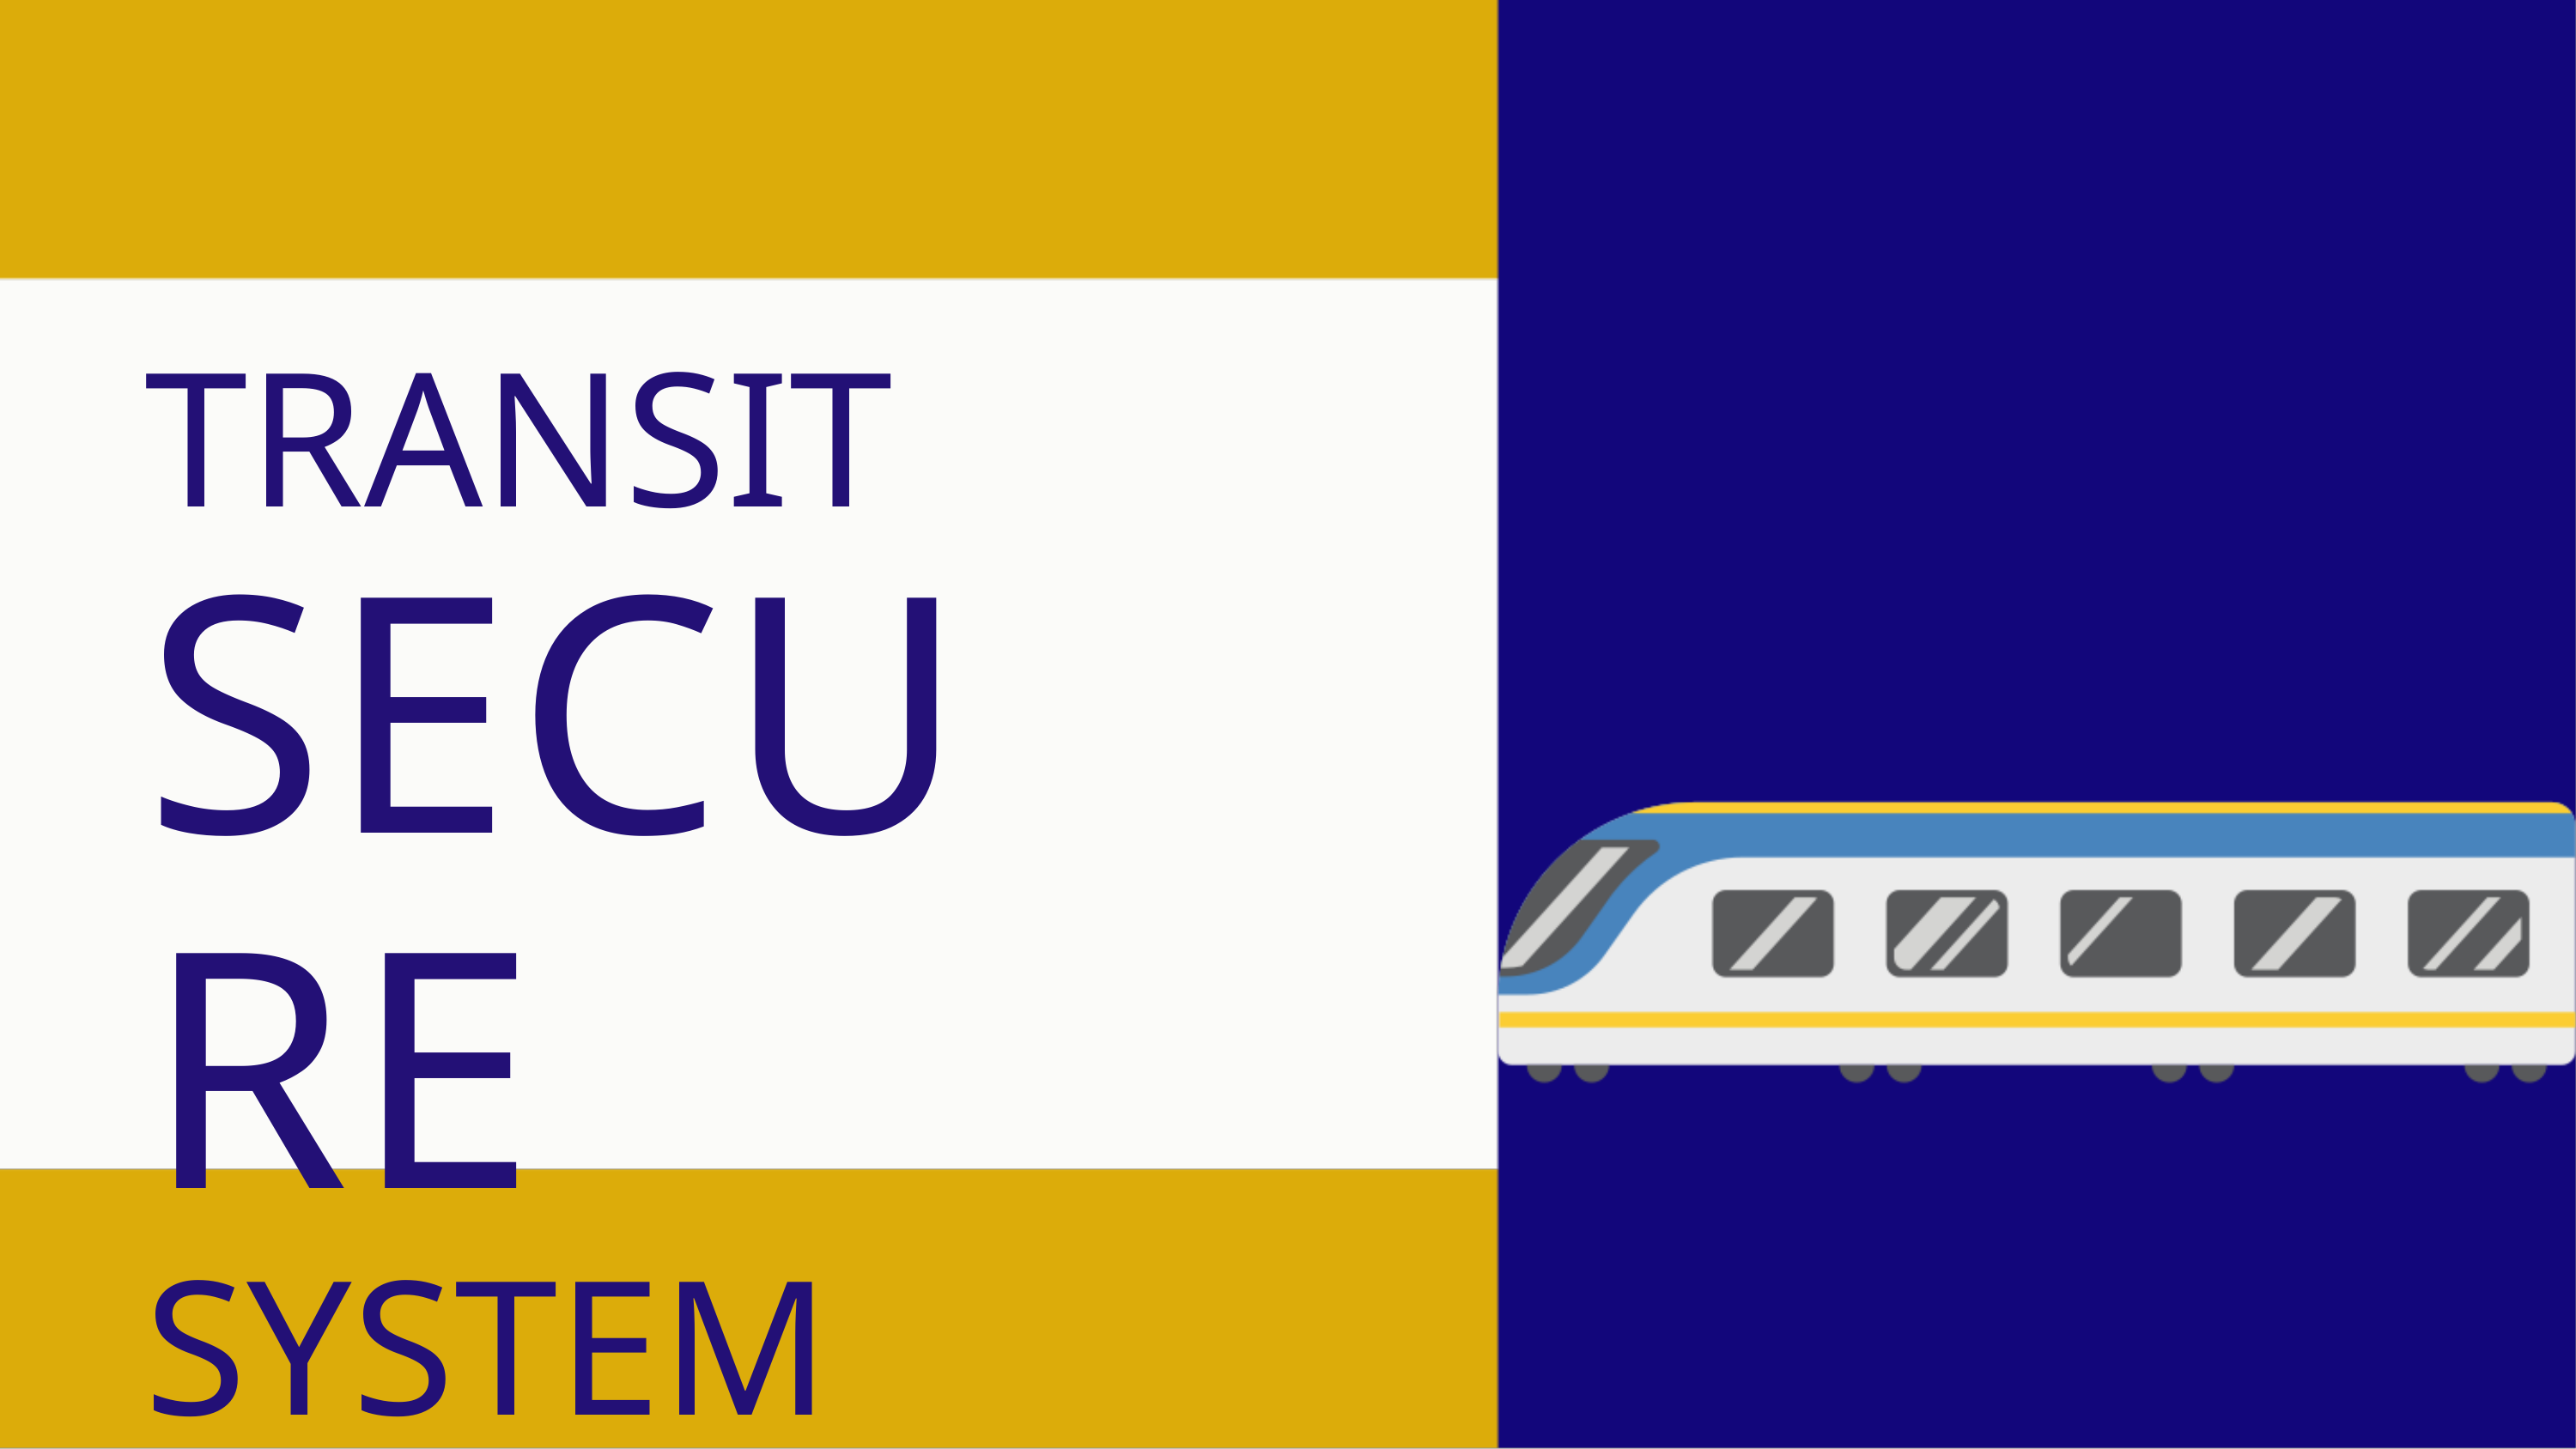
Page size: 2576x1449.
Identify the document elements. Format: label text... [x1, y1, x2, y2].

text_box [0, 0, 2576, 1449]
text_box TRANSIT SECURE SYSTEM [144, 345, 1134, 1449]
